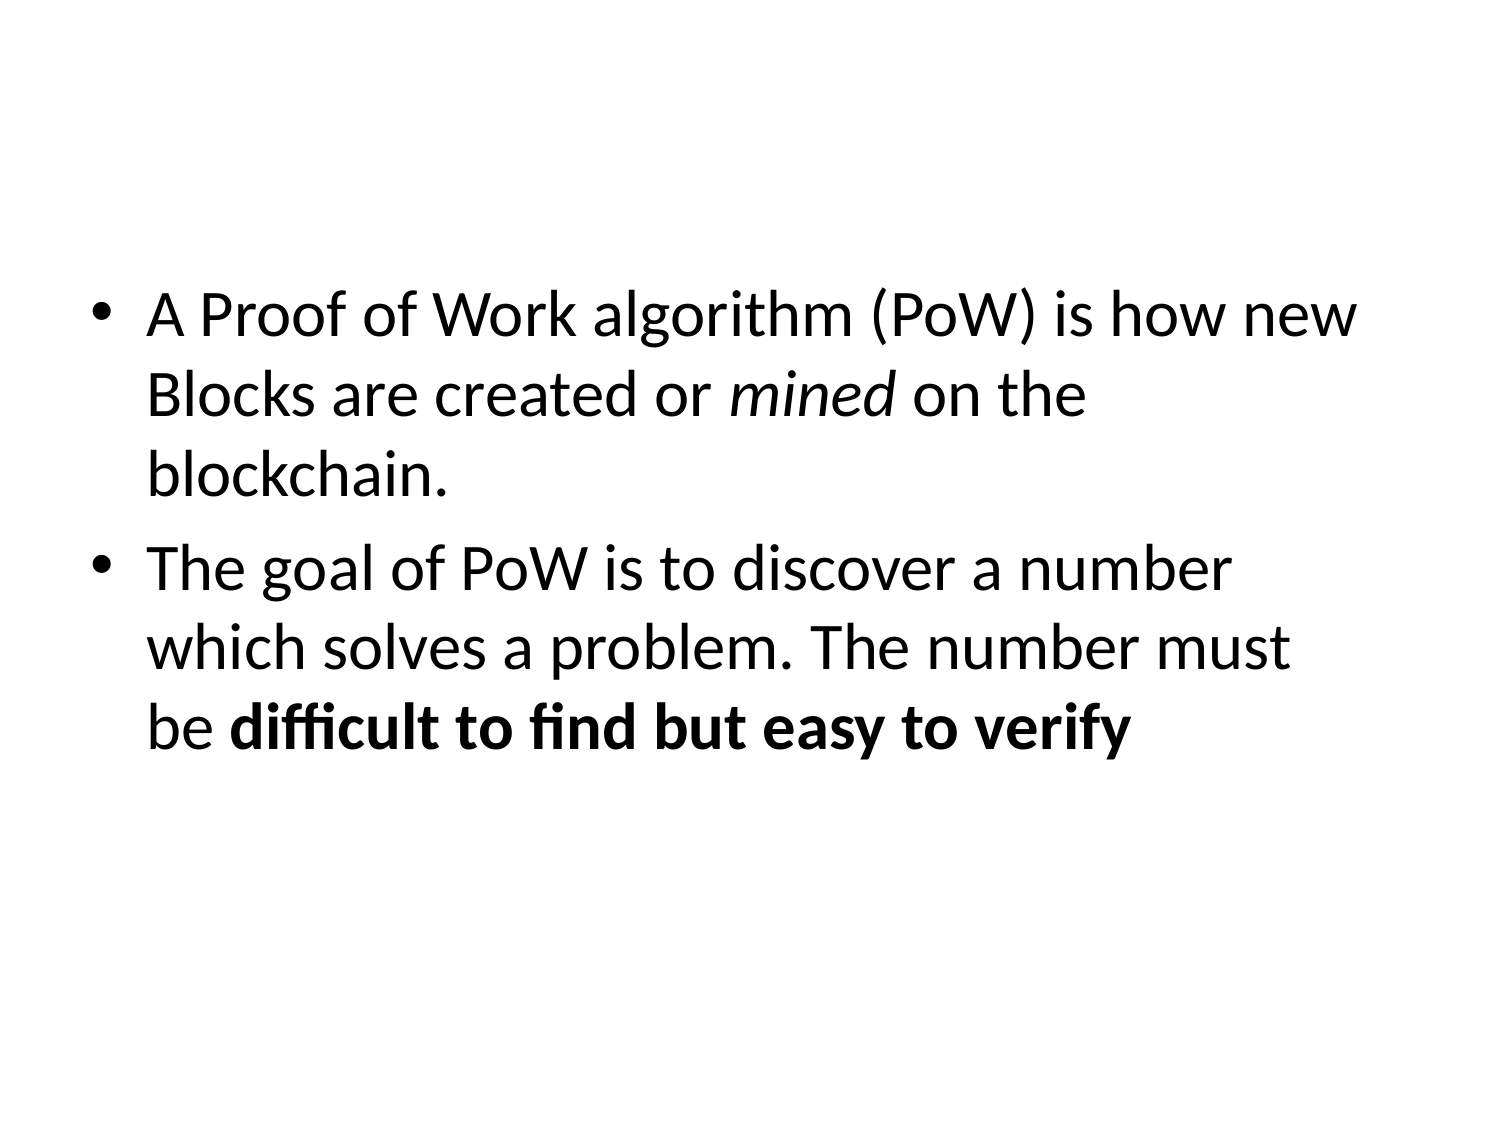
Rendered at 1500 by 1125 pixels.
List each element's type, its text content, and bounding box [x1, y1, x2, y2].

list A Proof of Work algorithm (PoW) is how new Blocks are created or mined on the blockchain. The goal of PoW is to discover a number which solves a problem. The number must be difficult to find but easy to verify [75, 262, 1425, 1005]
